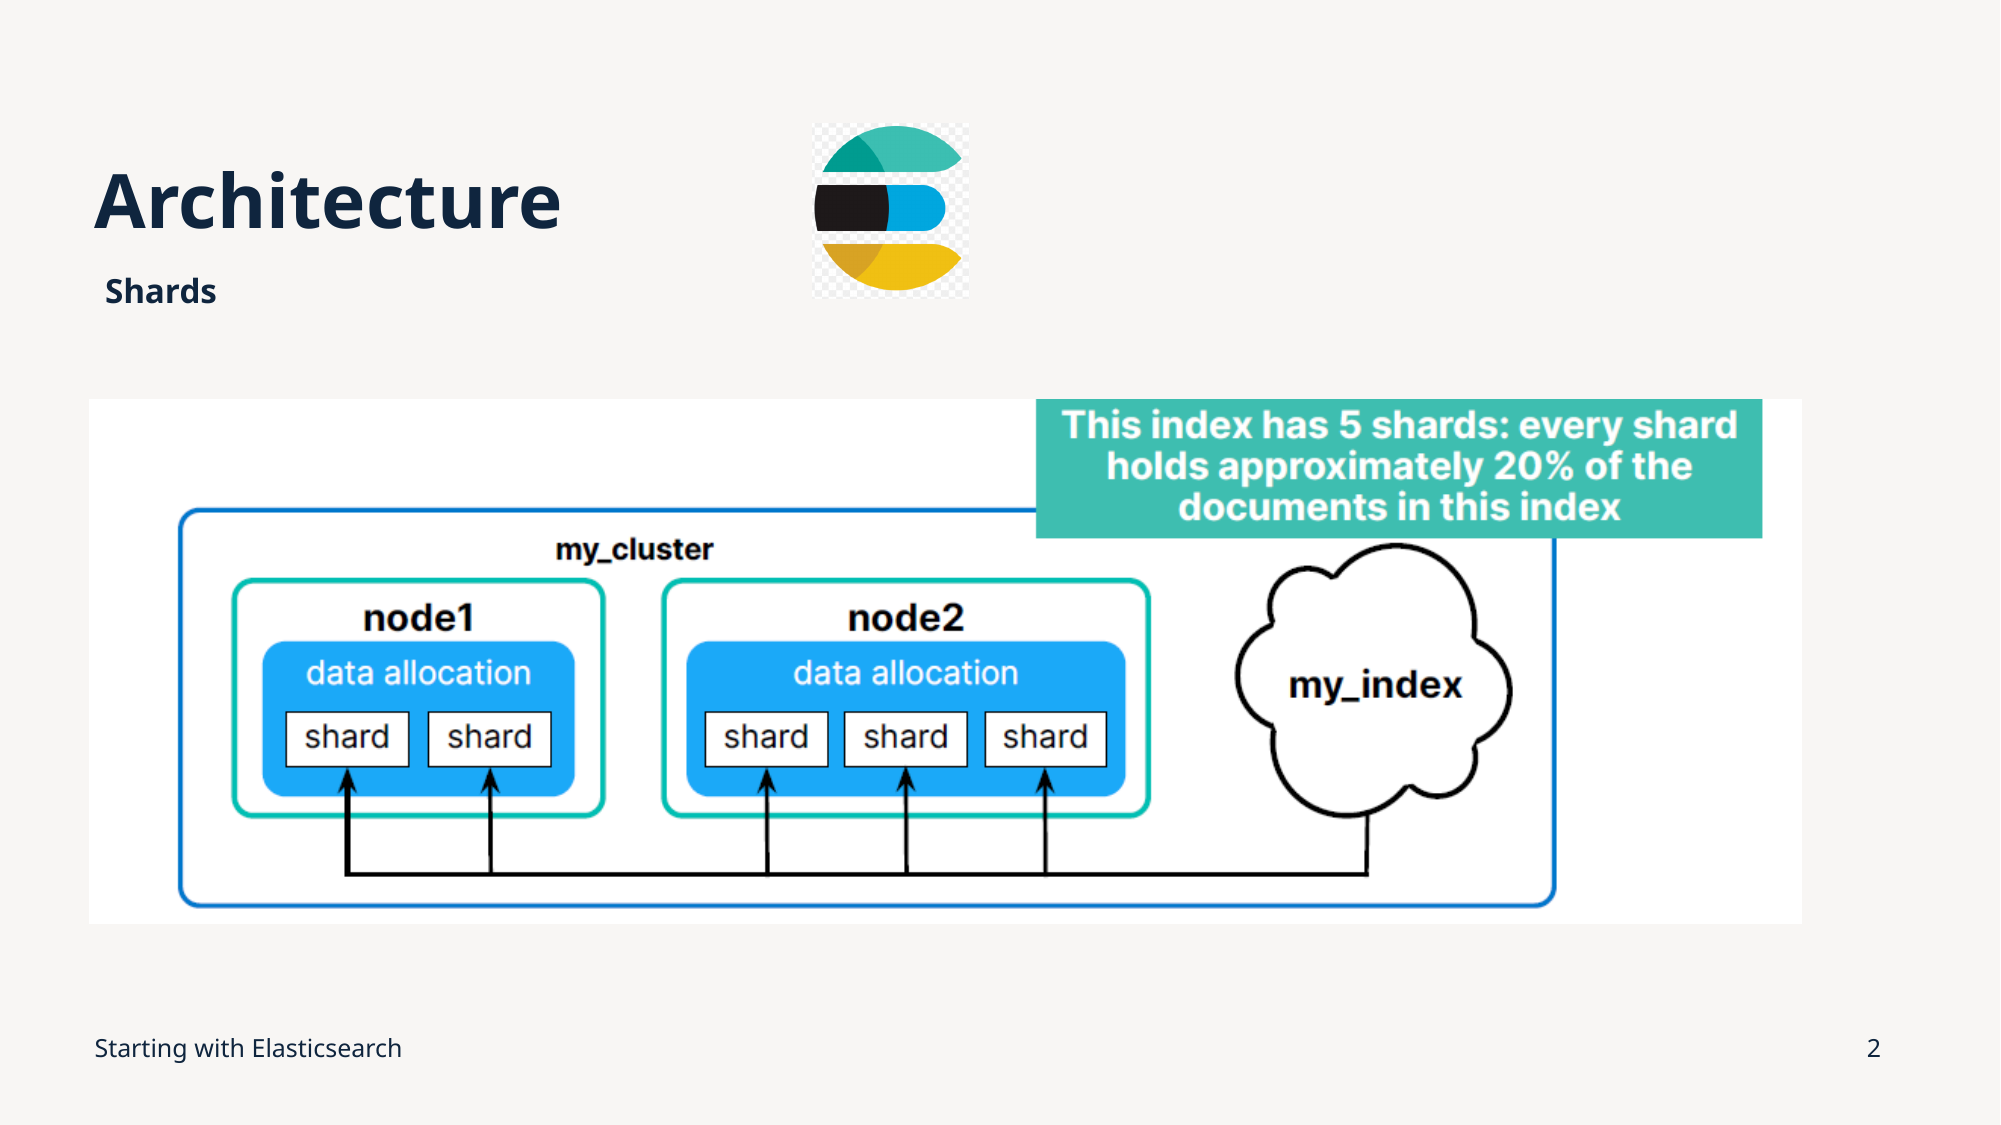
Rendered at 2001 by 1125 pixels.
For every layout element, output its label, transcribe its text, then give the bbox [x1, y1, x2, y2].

footer Starting with Elasticsearch [79, 1020, 755, 1080]
picture [89, 399, 1802, 924]
picture [812, 123, 970, 299]
text_box Shards [89, 262, 714, 359]
title Architecture [79, 95, 919, 314]
slide_number 2 [1836, 1020, 1912, 1080]
